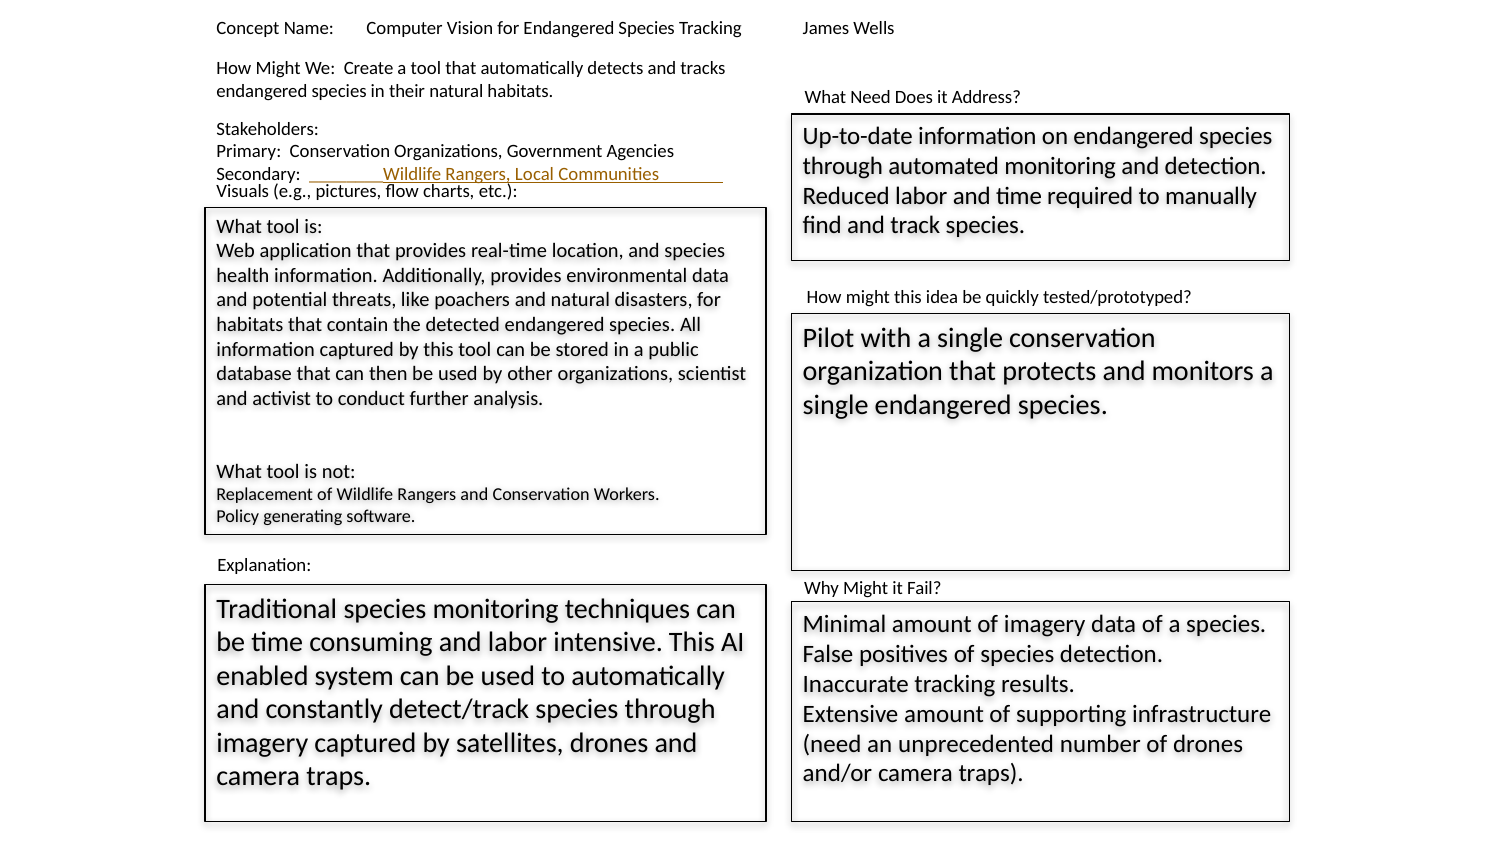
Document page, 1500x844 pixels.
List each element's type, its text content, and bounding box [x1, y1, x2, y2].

text_box What Need Does it Address? [793, 78, 1033, 112]
text_box Concept Name: Computer Vision for Endangered Species Tracking [205, 10, 779, 45]
text_box James Wells [791, 10, 1290, 45]
text_box Visuals (e.g., pictures, flow charts, etc.): [205, 190, 659, 205]
text_box Traditional species monitoring techniques can be time consuming and labor intensive. This AI enabled system can be used to automatically and constantly detect/track species through imagery captured by satellites, drones and camera traps. [204, 584, 767, 822]
text_box Explanation: [206, 547, 323, 581]
text_box How might this idea be quickly tested/prototyped? [795, 279, 1208, 311]
text_box What tool is: Web application that provides real-time location, and species health information. Additionally, provides environmental data and potential threats, like poachers and natural disasters, for habitats that contain the detected endangered species. All information captured by this tool can be stored in a public database that can then be used by other organizations, scientist and activist to conduct further analysis. What tool is not: Replacement of Wildlife Rangers and Conservation Workers. Policy generating software. [204, 207, 767, 535]
text_box Up-to-date information on endangered species through automated monitoring and detection. Reduced labor and time required to manually find and track species. [791, 113, 1290, 261]
text_box Pilot with a single conservation organization that protects and monitors a single endangered species. [791, 313, 1290, 571]
text_box Minimal amount of imagery data of a species. False positives of species detection. Inaccurate tracking results. Extensive amount of supporting infrastructure (need an unprecedented number of drones and/or camera traps). [791, 601, 1290, 822]
text_box How Might We: Create a tool that automatically detects and tracks endangered species in their natural habitats. [205, 50, 766, 107]
text_box Why Might it Fail? [792, 578, 953, 600]
text_box Stakeholders: Primary: Conservation Organizations, Government Agencies Secondary: ________Wildlife Rangers, Local Communities [205, 110, 766, 190]
